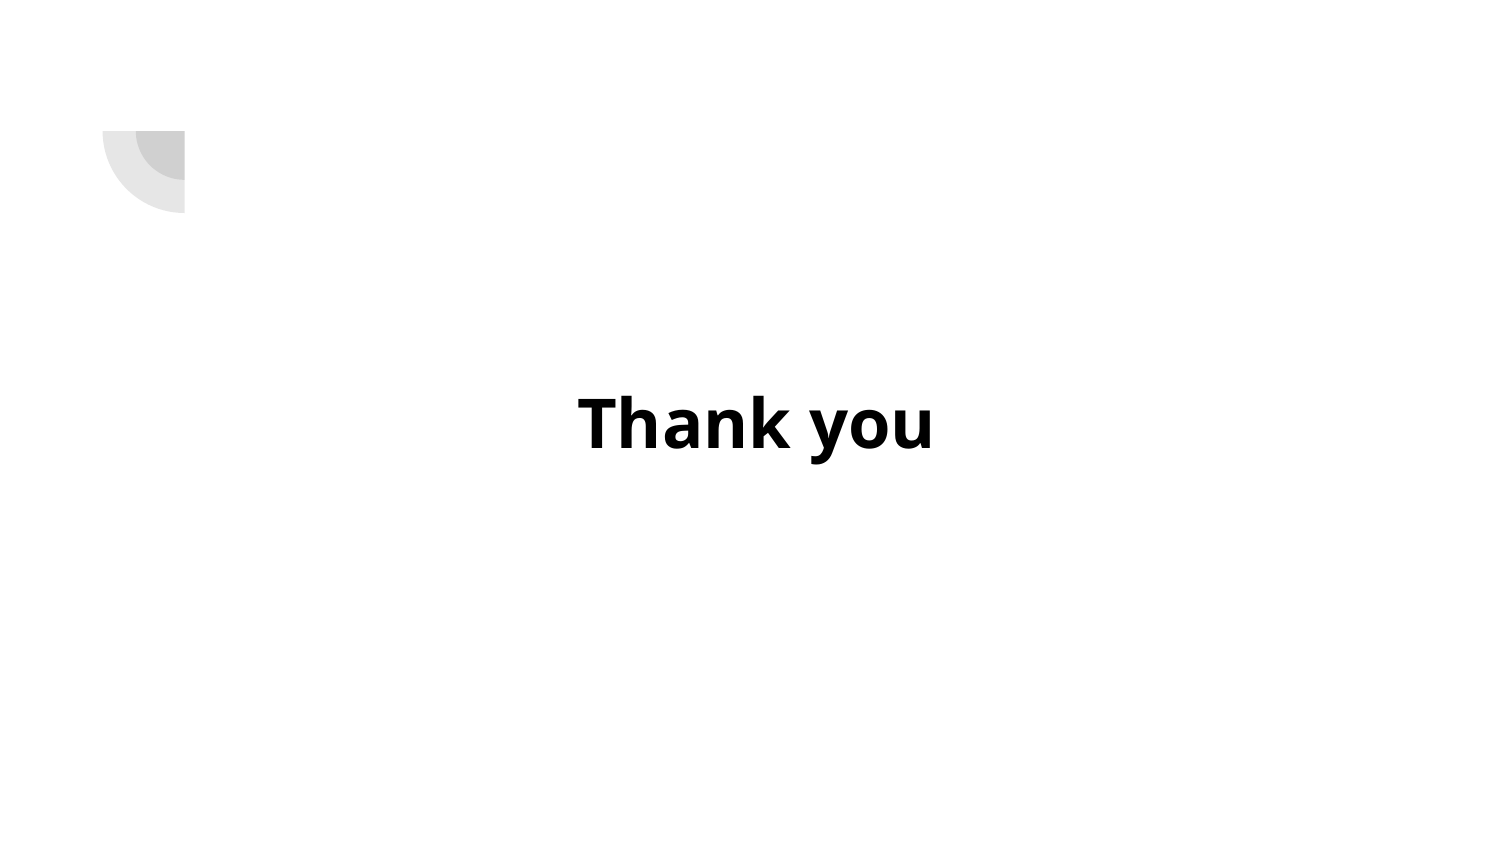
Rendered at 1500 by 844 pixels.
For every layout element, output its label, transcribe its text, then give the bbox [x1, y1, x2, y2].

text_box Thank you [265, 365, 1248, 478]
